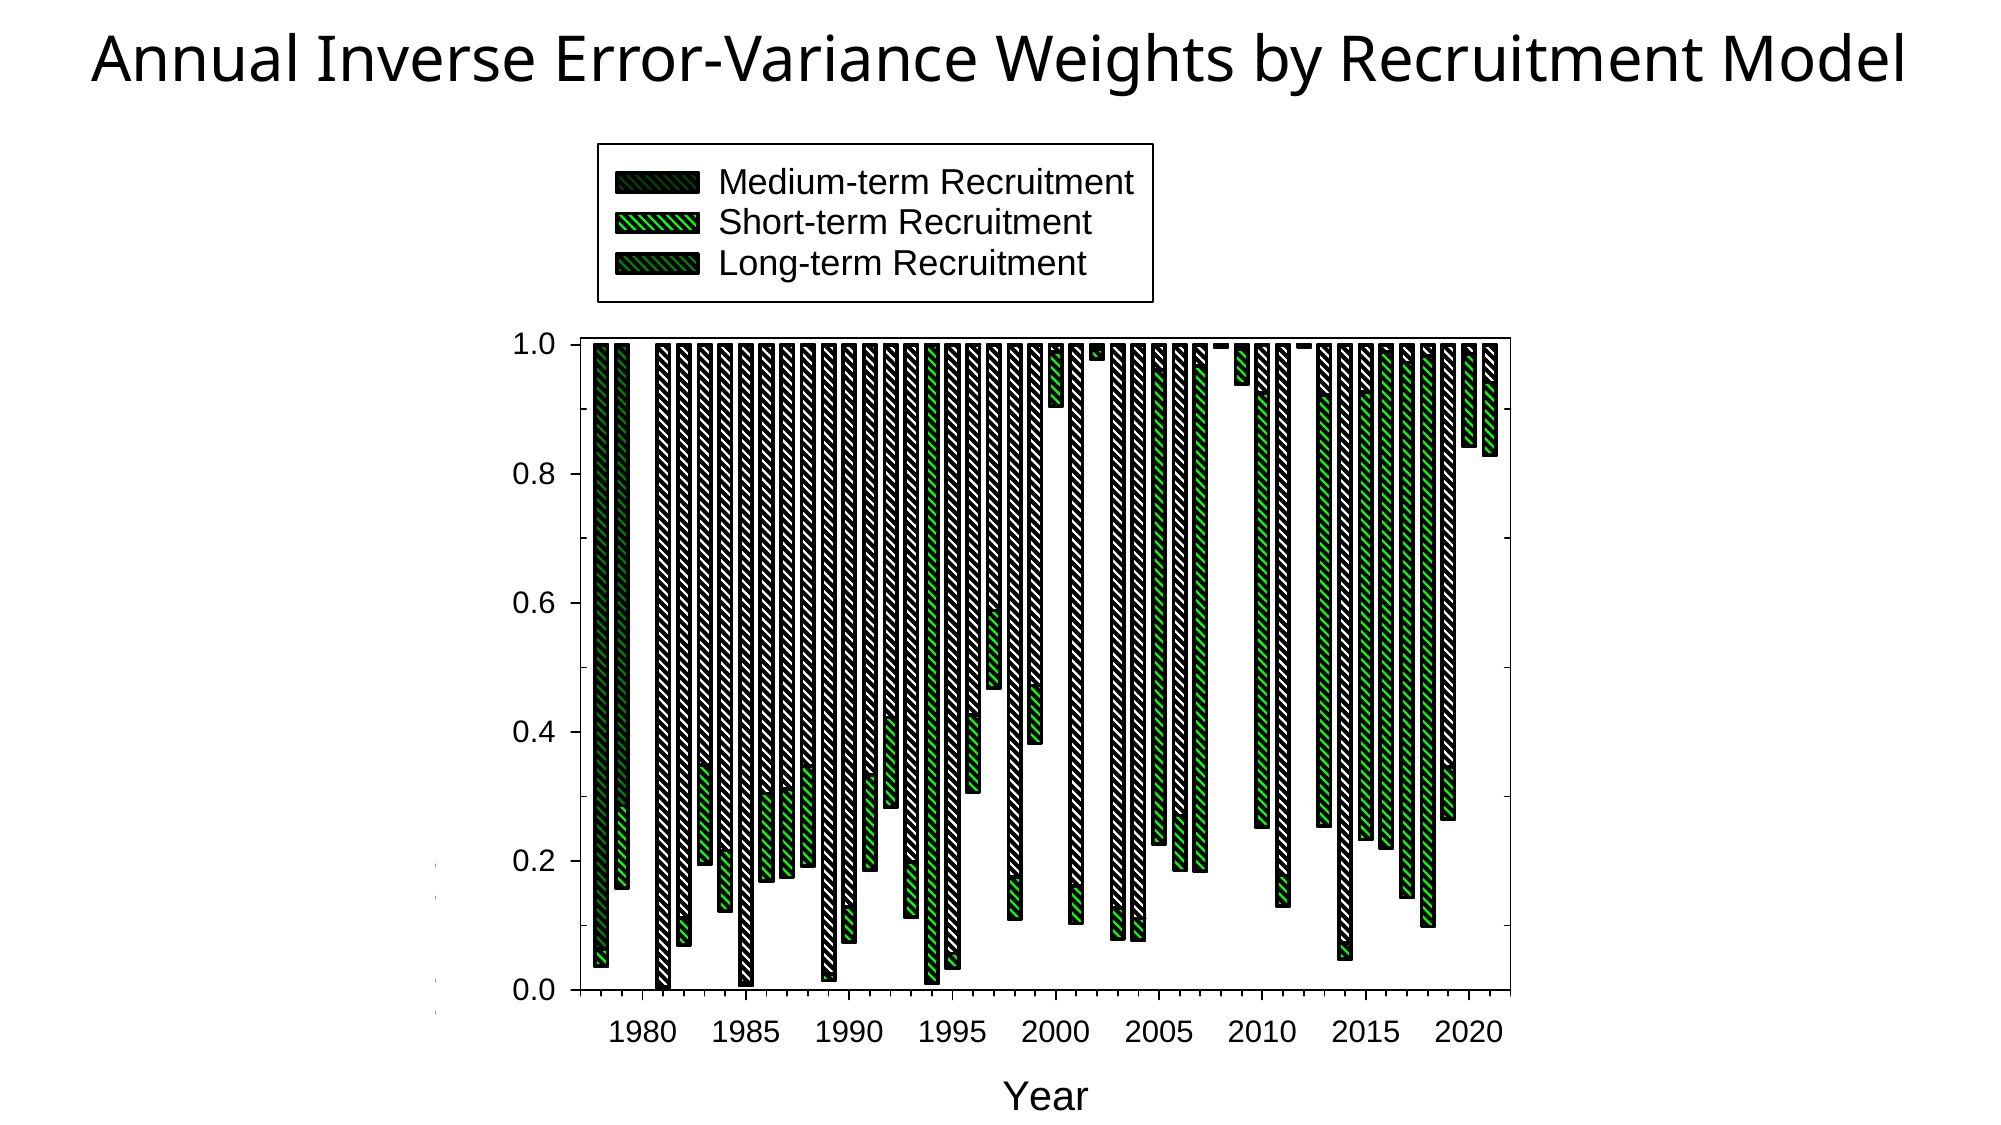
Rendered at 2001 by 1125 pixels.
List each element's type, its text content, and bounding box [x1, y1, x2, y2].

picture [435, 136, 1565, 1125]
title Annual Inverse Error-Variance Weights by Recruitment Model [0, 0, 2000, 122]
